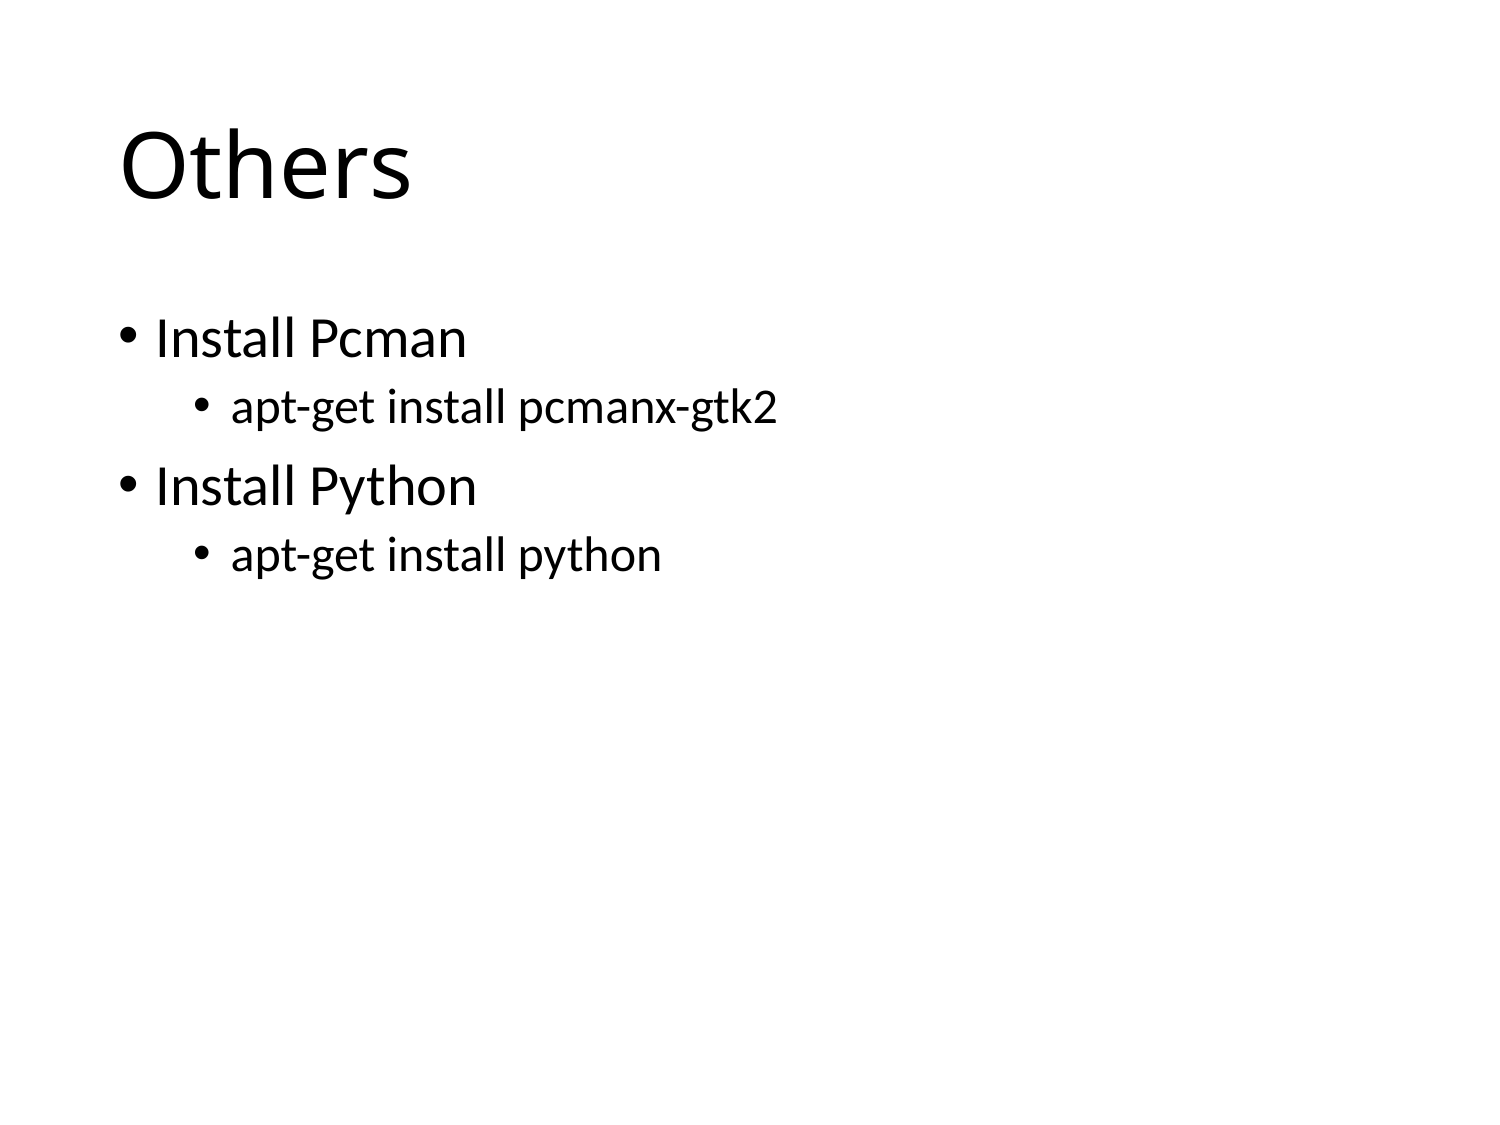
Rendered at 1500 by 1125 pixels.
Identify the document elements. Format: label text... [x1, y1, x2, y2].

title Others [103, 59, 1397, 278]
list Install Pcman apt-get install pcmanx-gtk2 Install Python apt-get install python [103, 299, 1397, 1014]
